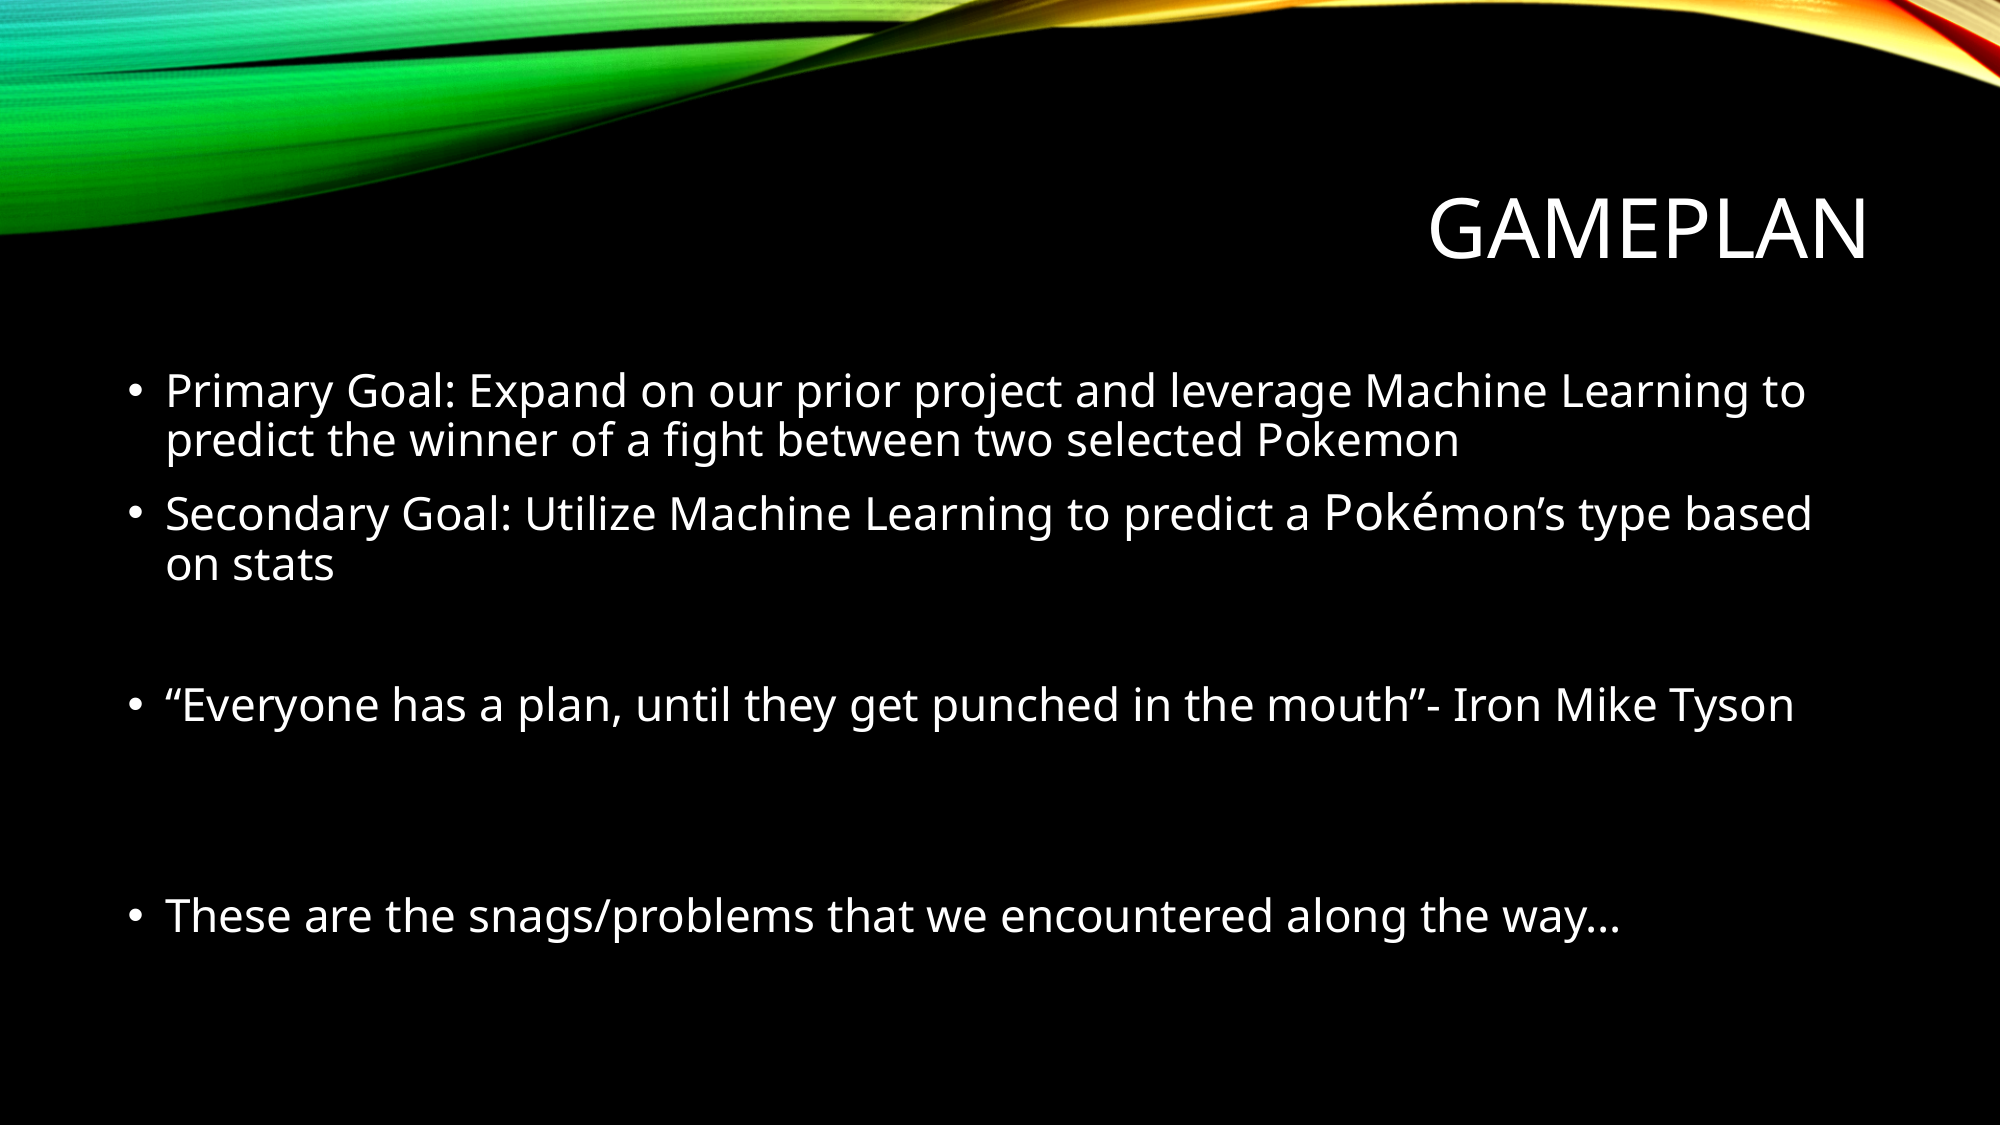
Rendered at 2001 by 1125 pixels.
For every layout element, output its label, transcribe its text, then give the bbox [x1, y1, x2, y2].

title Gameplan [474, 125, 1888, 338]
list Primary Goal: Expand on our prior project and leverage Machine Learning to predict the winner of a fight between two selected Pokemon Secondary Goal: Utilize Machine Learning to predict a Pokémon’s type based on stats “Everyone has a plan, until they get punched in the mouth”- Iron Mike Tyson These are the snags/problems that we encountered along the way… [112, 360, 1888, 1021]
picture [0, 0, 2000, 237]
